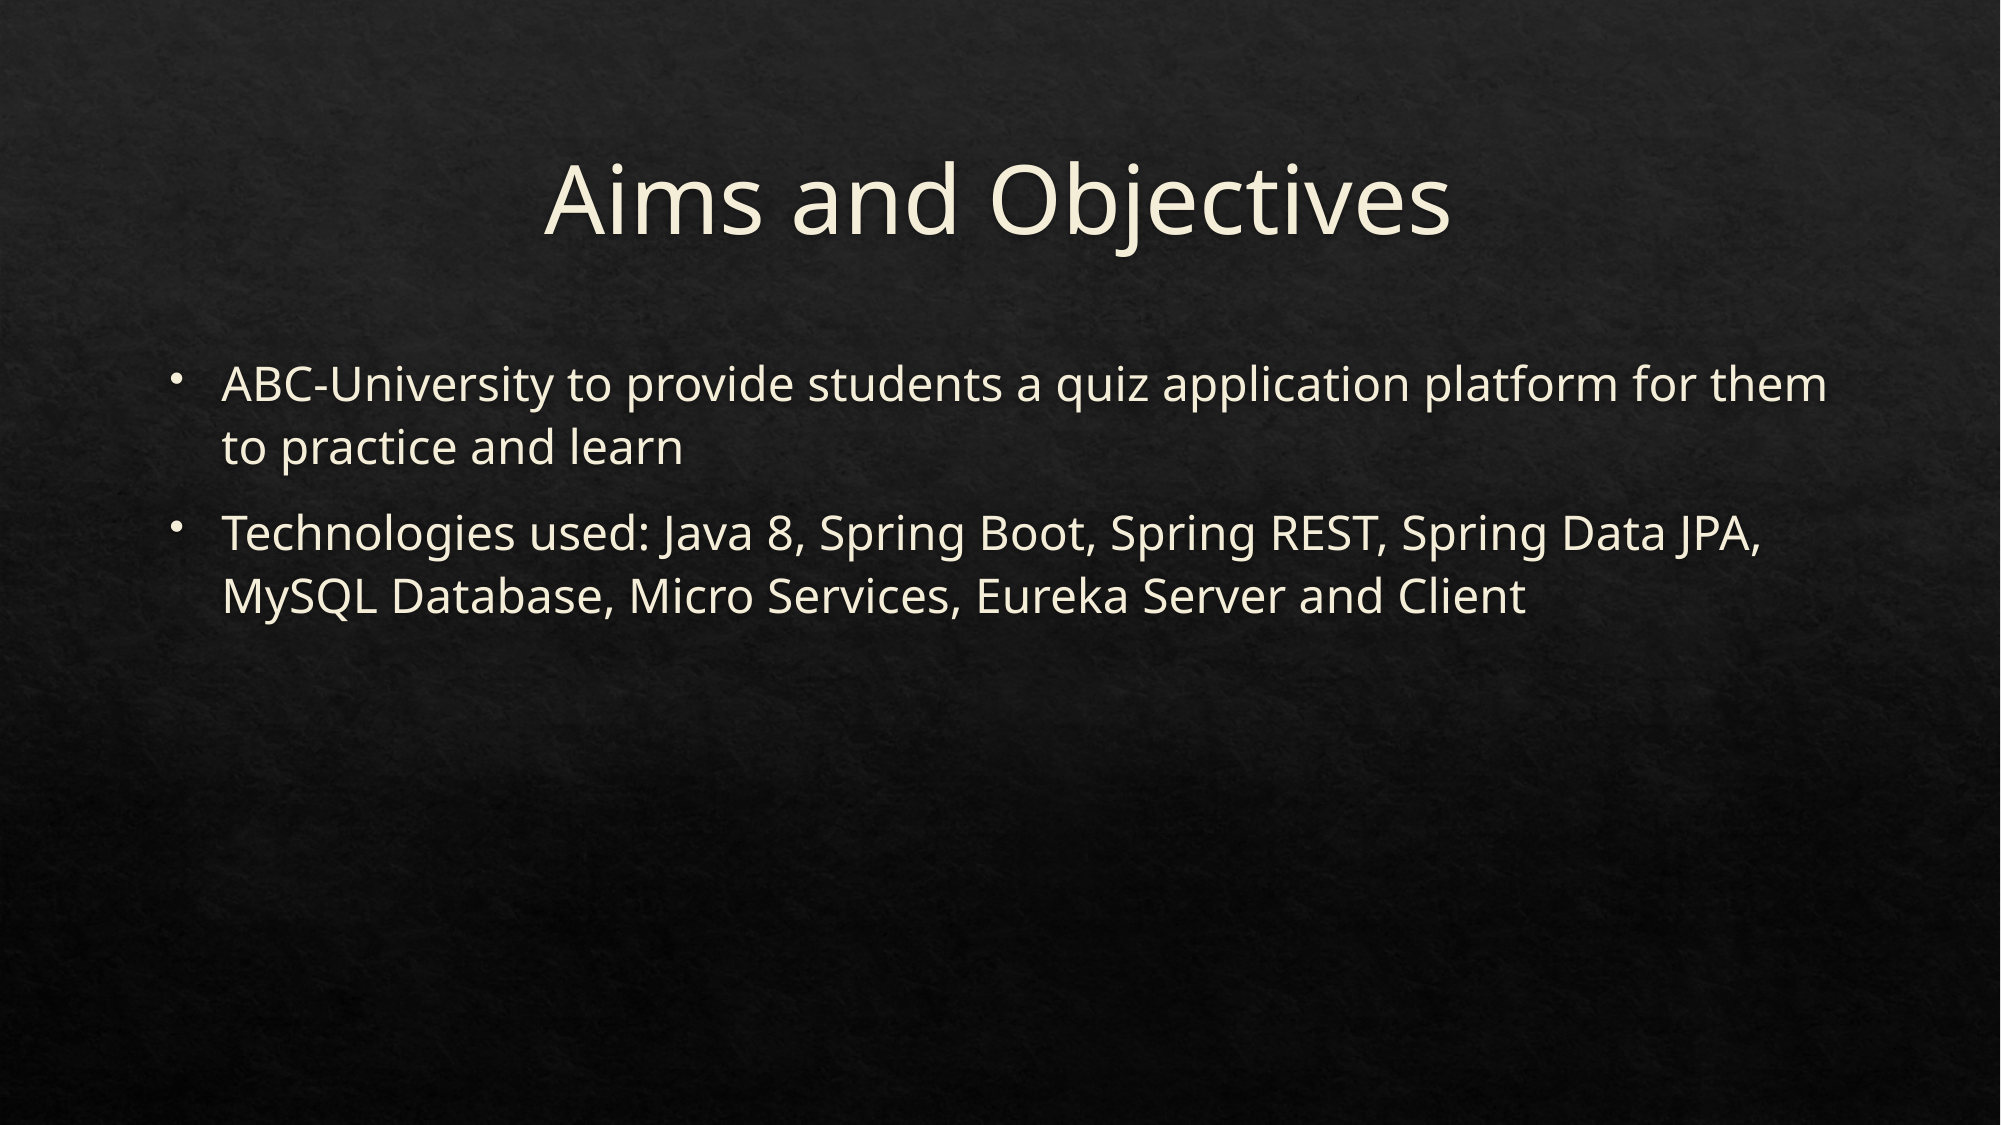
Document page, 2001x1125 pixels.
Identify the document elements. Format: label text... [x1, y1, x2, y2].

list ABC-University to provide students a quiz application platform for them to practice and learn Technologies used: Java 8, Spring Boot, Spring REST, Spring Data JPA, MySQL Database, Micro Services, Eureka Server and Client [149, 340, 1849, 950]
title Aims and Objectives [149, 99, 1849, 307]
